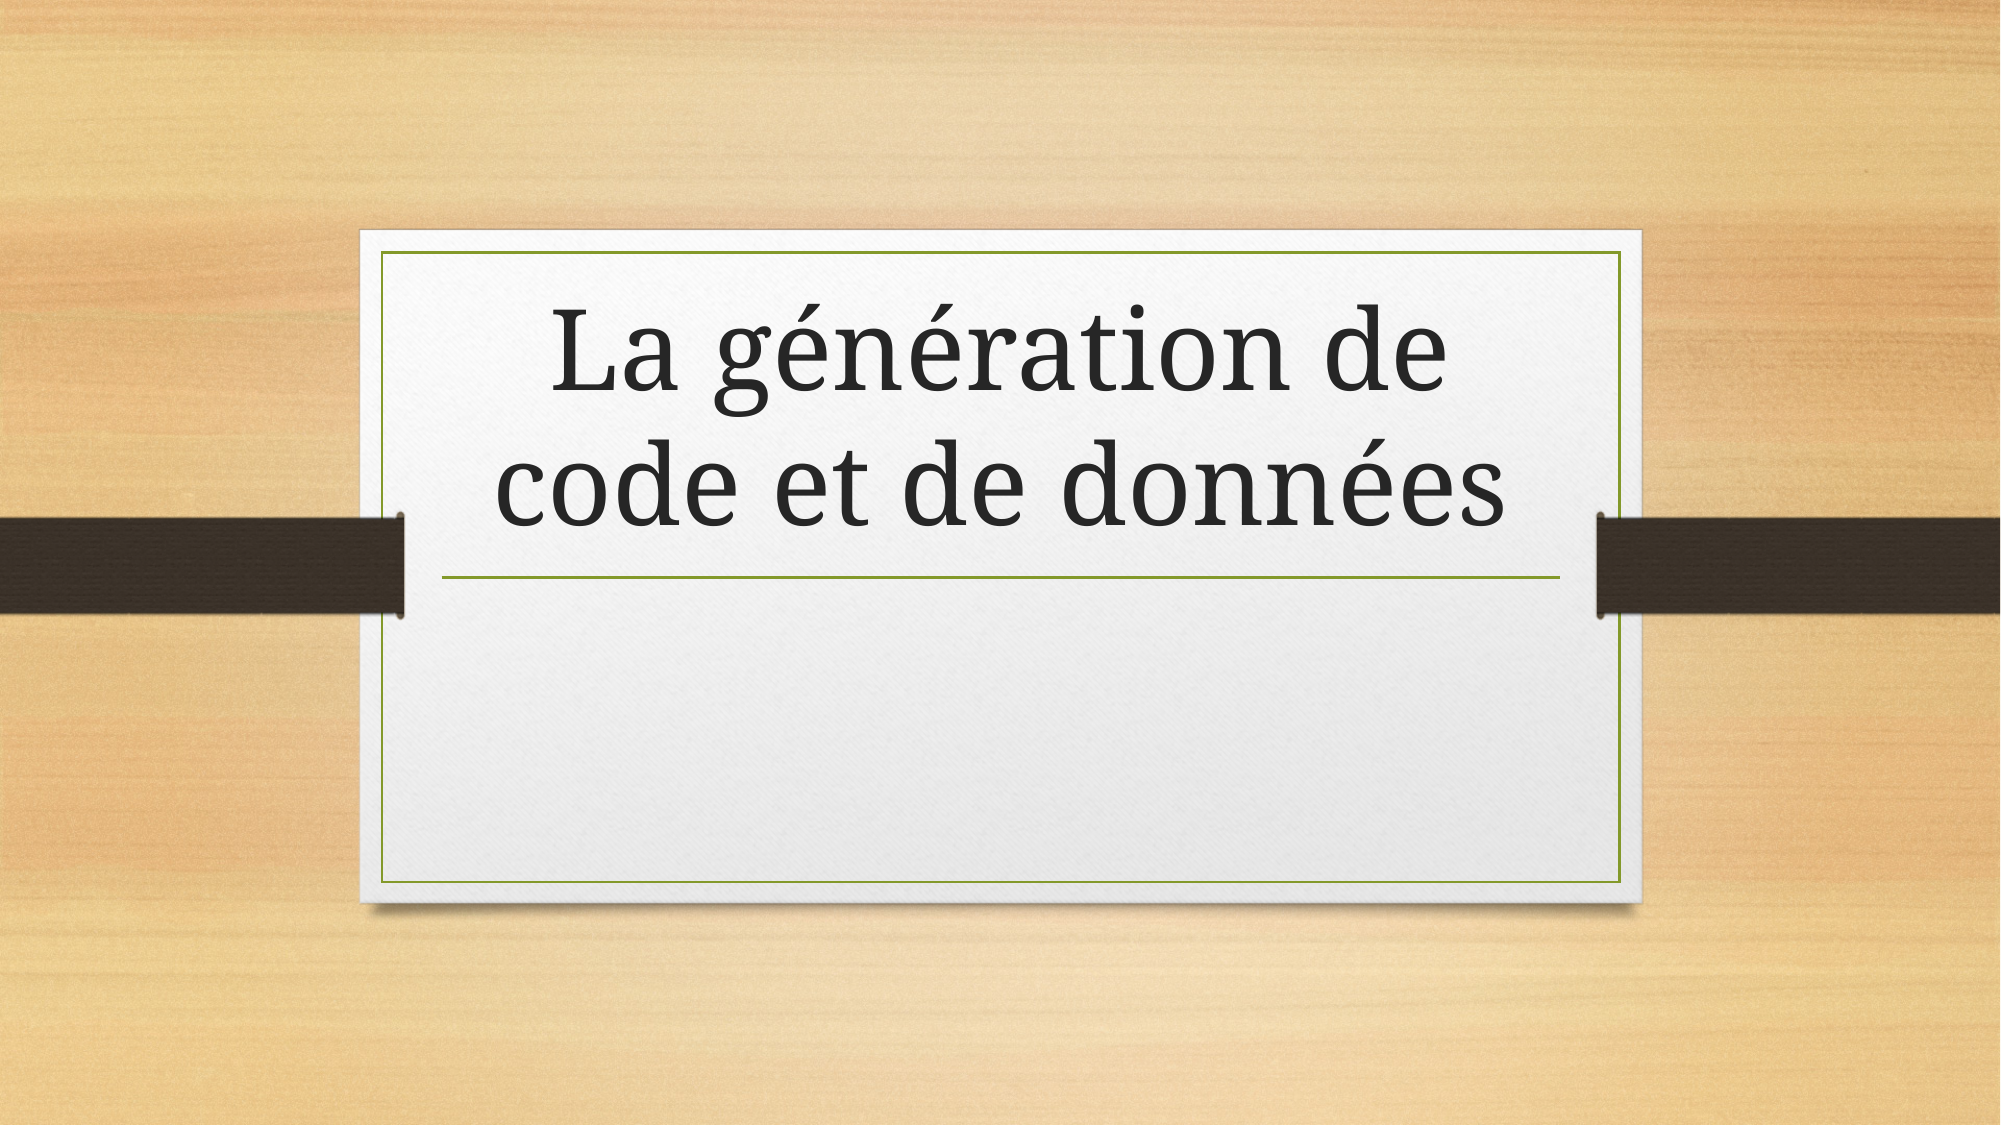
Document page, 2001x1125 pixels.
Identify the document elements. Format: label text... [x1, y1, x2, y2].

title La génération de code et de données [441, 306, 1560, 556]
picture [0, 0, 2001, 1125]
